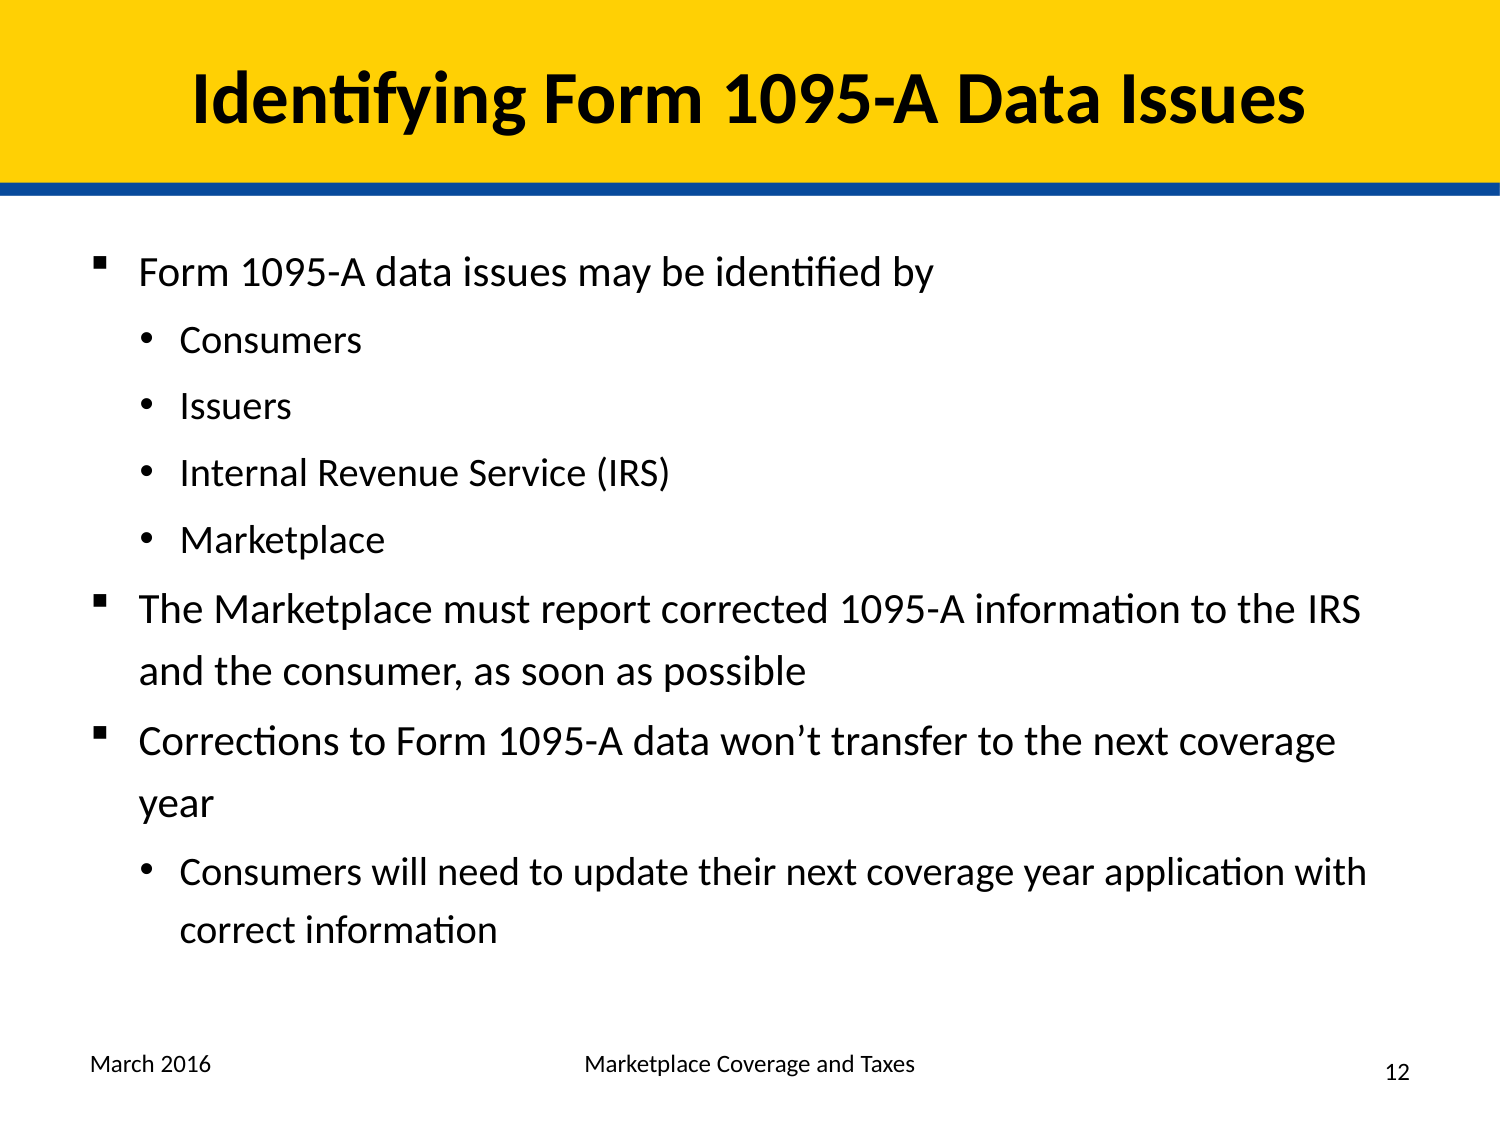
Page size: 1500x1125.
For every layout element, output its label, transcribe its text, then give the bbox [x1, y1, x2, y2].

text_box March 2016 [75, 1040, 425, 1100]
list Form 1095-A data issues may be identified by Consumers Issuers Internal Revenue Service (IRS) Marketplace The Marketplace must report corrected 1095-A information to the IRS and the consumer, as soon as possible Corrections to Form 1095-A data won’t transfer to the next coverage year Consumers will need to update their next coverage year application with correct information [75, 224, 1425, 968]
title Identifying Form 1095-A Data Issues [0, 0, 1500, 188]
slide_number 12 [1074, 1040, 1425, 1100]
text_box Marketplace Coverage and Taxes [425, 1040, 1074, 1100]
